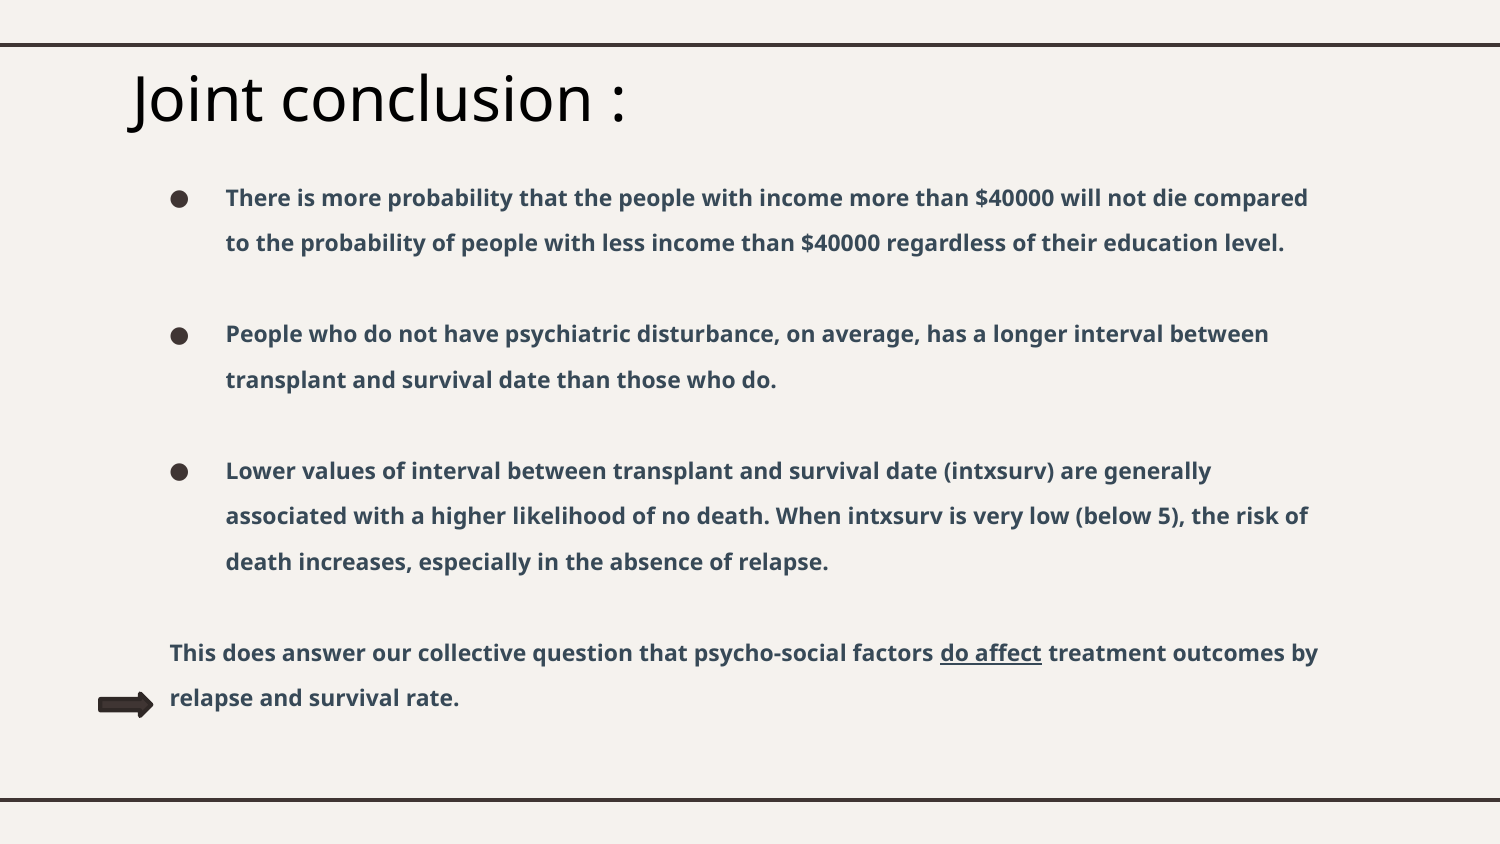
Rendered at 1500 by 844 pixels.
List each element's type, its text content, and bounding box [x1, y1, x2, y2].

text_box [98, 691, 154, 718]
subtitle There is more probability that the people with income more than $40000 will not die compared to the probability of people with less income than $40000 regardless of their education level. ​ People who do not have psychiatric disturbance, on average, has a longer interval between transplant and survival date than those who do.​ Lower values of interval between transplant and survival date (intxsurv) are generally associated with a higher likelihood of no death. When intxsurv is very low (below 5), the risk of death increases, especially in the absence of relapse.​ This does answer our collective question that psycho-social factors do affect treatment outcomes by relapse and survival rate.​ [135, 150, 1355, 602]
title Joint conclusion : [116, 43, 822, 138]
